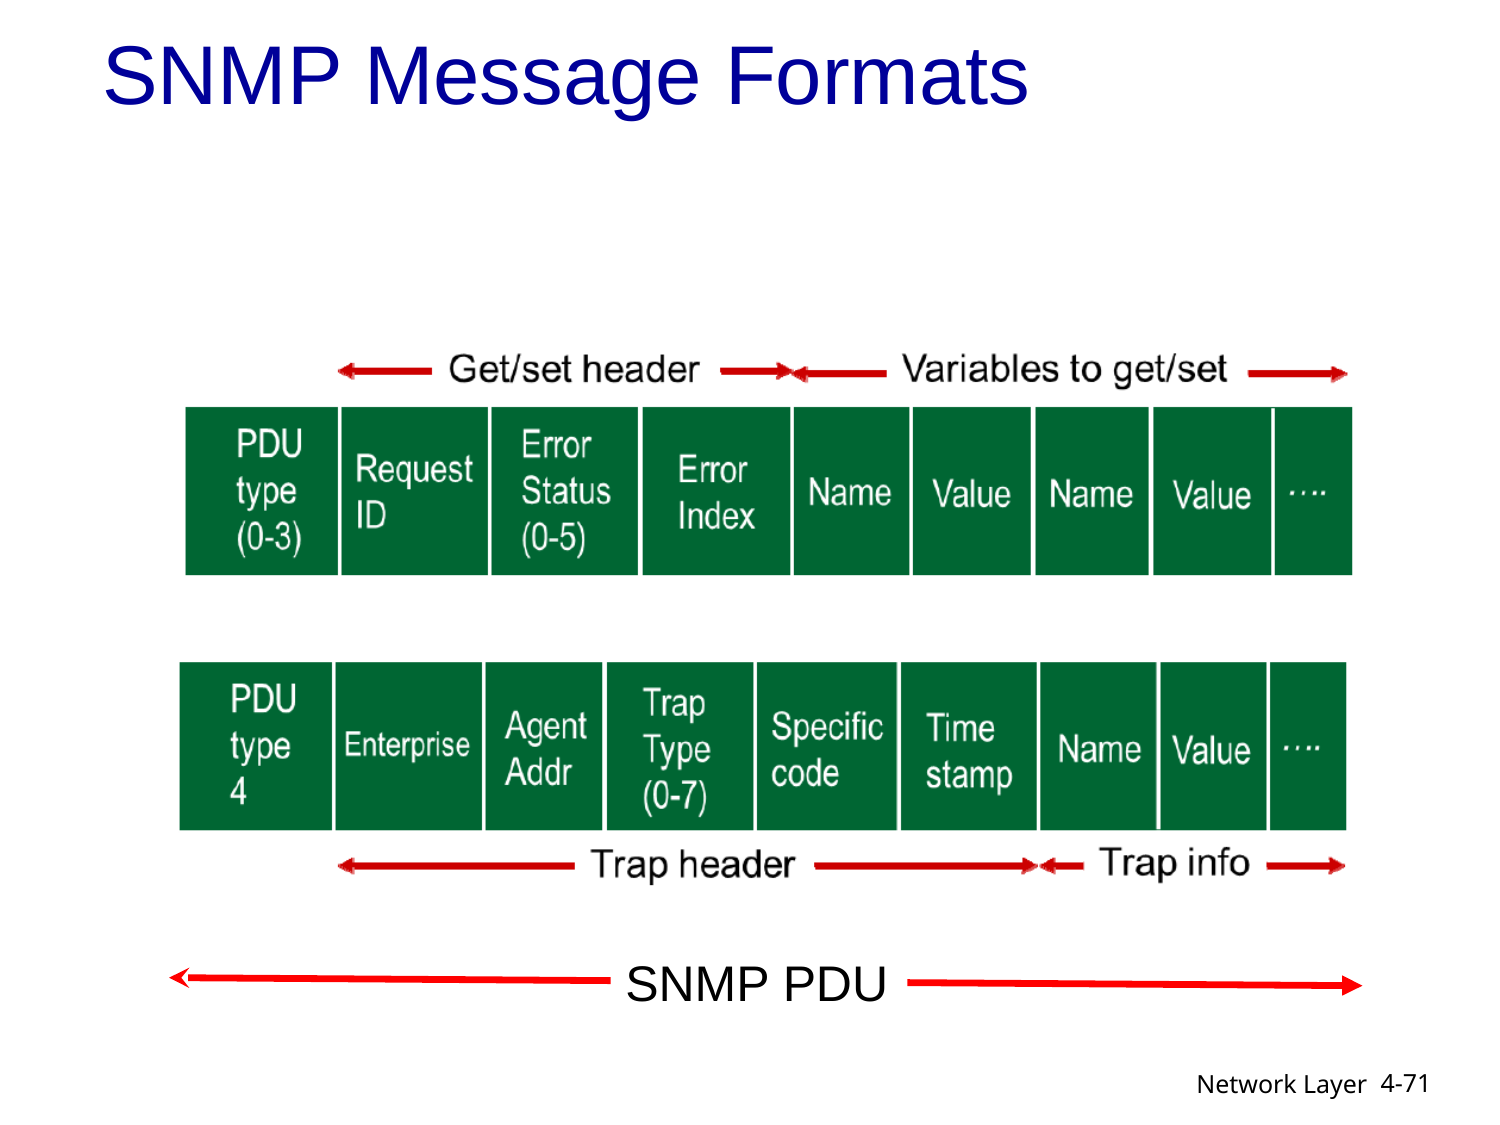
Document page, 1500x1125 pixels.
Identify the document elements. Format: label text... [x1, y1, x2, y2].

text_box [168, 977, 1363, 986]
slide_number 4-71 [1365, 1059, 1477, 1106]
footer Network Layer [907, 1060, 1383, 1109]
text_box SNMP PDU [610, 943, 908, 975]
picture [168, 332, 1363, 915]
title SNMP Message Formats [87, 69, 1363, 174]
text_box SNMP PDU [610, 994, 908, 1019]
